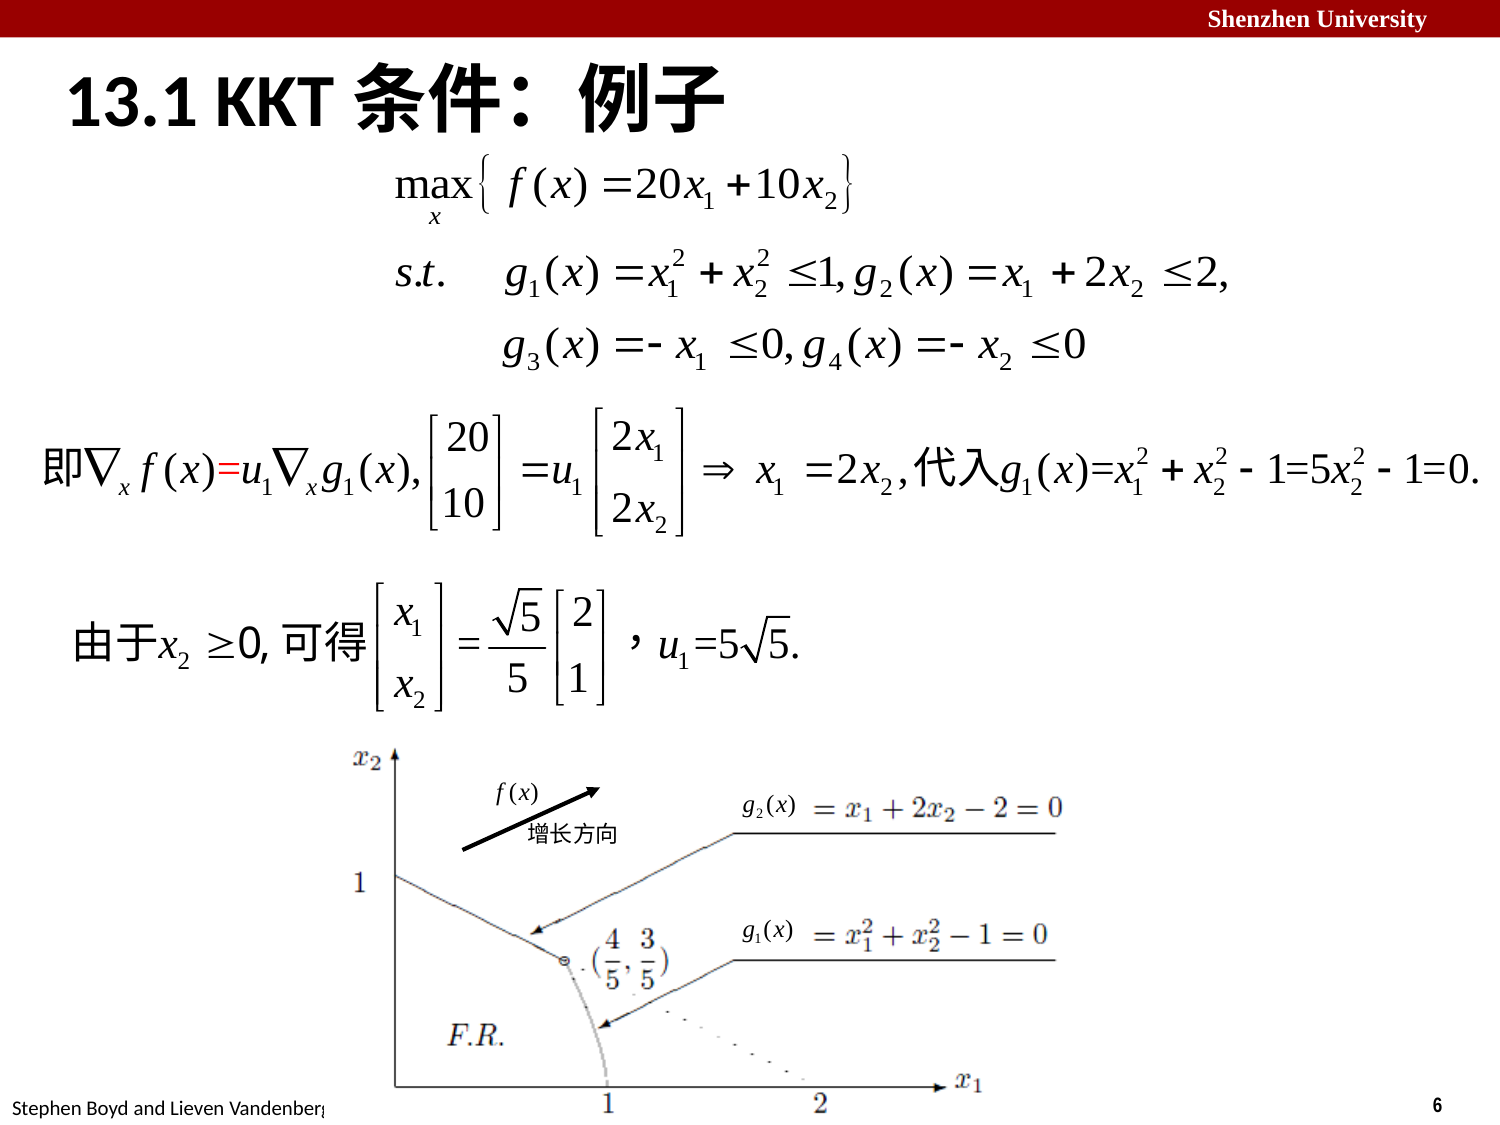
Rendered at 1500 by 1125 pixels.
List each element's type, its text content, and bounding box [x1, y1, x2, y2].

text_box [462, 787, 601, 851]
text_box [71, 574, 807, 722]
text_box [737, 912, 799, 951]
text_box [737, 787, 801, 826]
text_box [38, 399, 1487, 546]
picture [324, 739, 1079, 1121]
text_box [387, 153, 1238, 379]
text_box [487, 774, 544, 811]
text_box 13.1 KKT条件：例子 [49, 43, 1296, 169]
